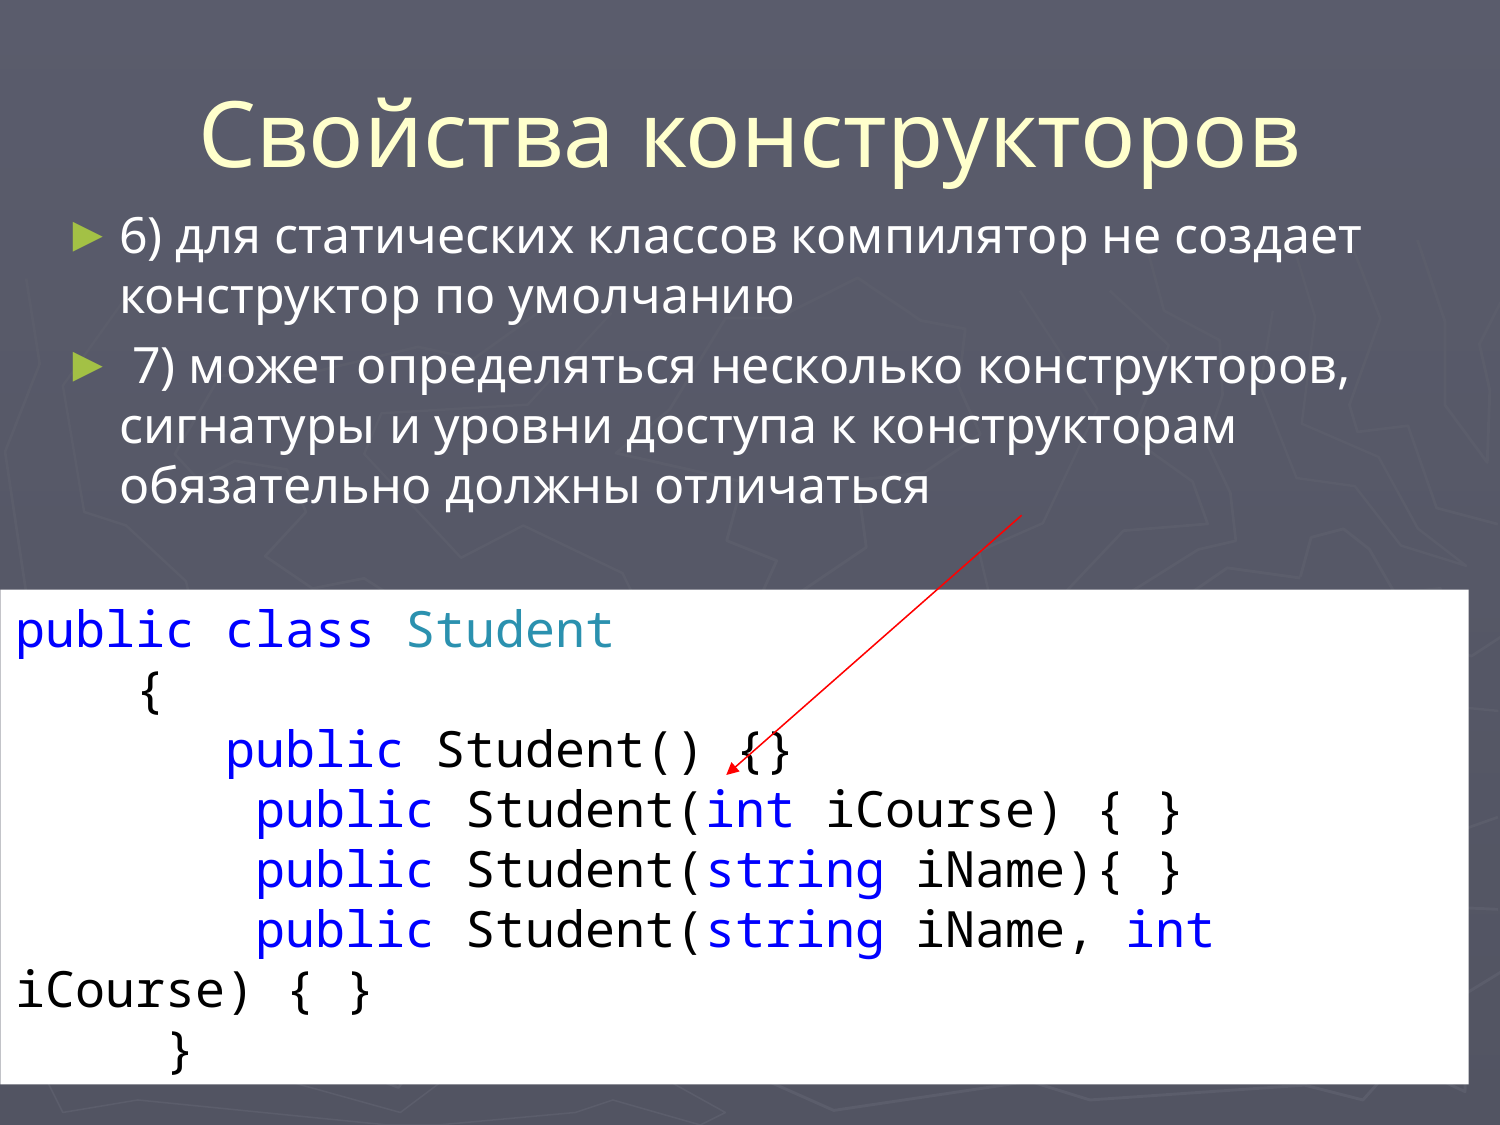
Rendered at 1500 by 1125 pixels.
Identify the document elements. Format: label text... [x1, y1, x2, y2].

title Свойства конструкторов [49, 37, 1451, 225]
list 6) для статических классов компилятор не создает конструктор по умолчанию 7) может определяться несколько конструкторов, сигнатуры и уровни доступа к конструкторам обязательно должны отличаться [48, 196, 1450, 589]
slide_number 51 [1074, 1024, 1451, 1103]
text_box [726, 515, 1022, 776]
text_box public class Student { public Student() {} public Student(int iCourse) { } public Student(string iName){ } public Student(string iName, int iCourse) { } } [0, 589, 1469, 1085]
